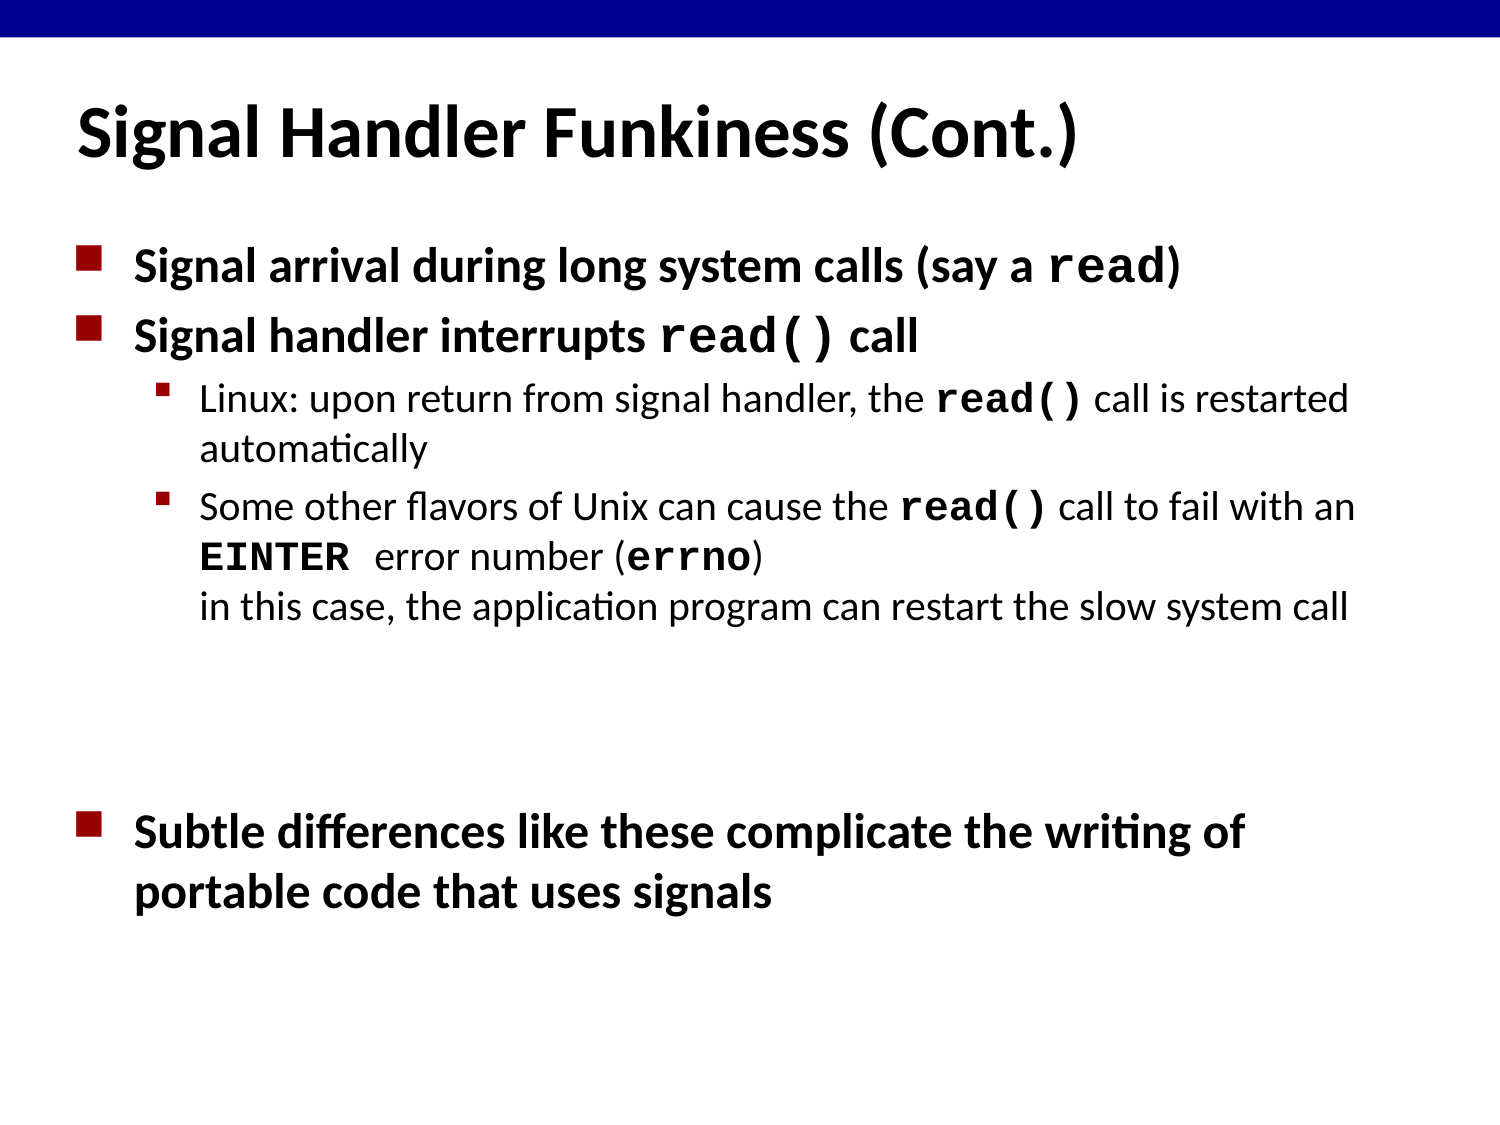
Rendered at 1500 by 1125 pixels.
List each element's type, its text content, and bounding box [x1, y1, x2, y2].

title Signal Handler Funkiness (Cont.) [62, 80, 1426, 176]
list Signal arrival during long system calls (say a read) Signal handler interrupts read() call Linux: upon return from signal handler, the read() call is restarted automatically Some other flavors of Unix can cause the read() call to fail with an EINTER error number (errno) in this case, the application program can restart the slow system call Subtle differences like these complicate the writing of portable code that uses signals [62, 224, 1426, 1063]
